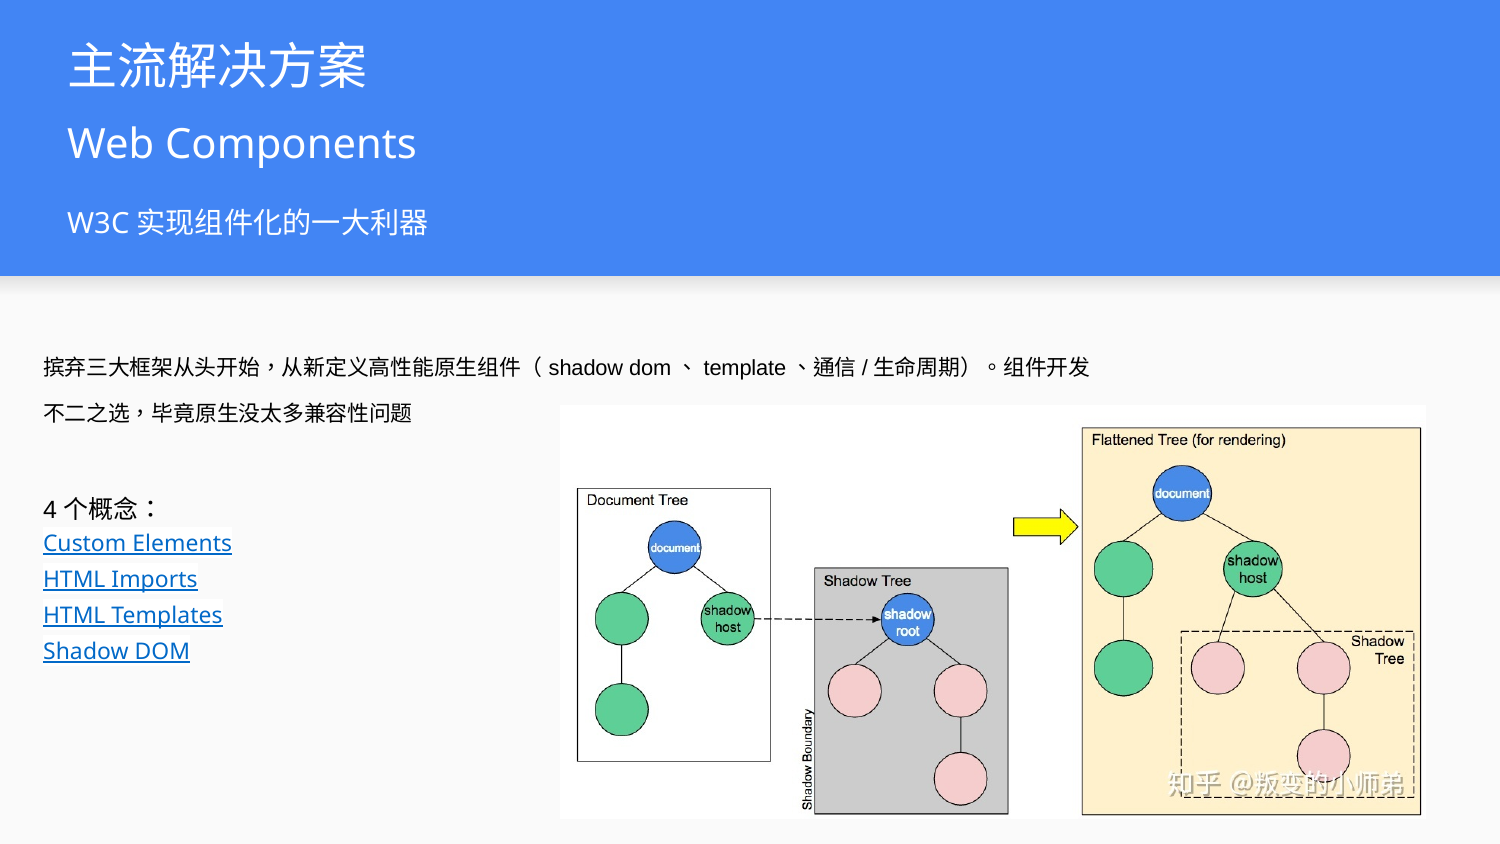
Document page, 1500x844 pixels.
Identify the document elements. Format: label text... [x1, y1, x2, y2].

picture [559, 405, 1426, 819]
text_box 摈弃三大框架从头开始，从新定义高性能原生组件（shadow dom、template、通信/生命周期）。组件开发不二之选，毕竟原生没太多兼容性问题 [28, 318, 1127, 456]
title Web Components [52, 111, 1401, 182]
text_box 4个概念： Custom Elements HTML Imports HTML Templates Shadow DOM [28, 456, 554, 683]
title W3C实现组件化的一大利器 [52, 182, 1401, 255]
title 主流解决方案 [52, 25, 1401, 111]
